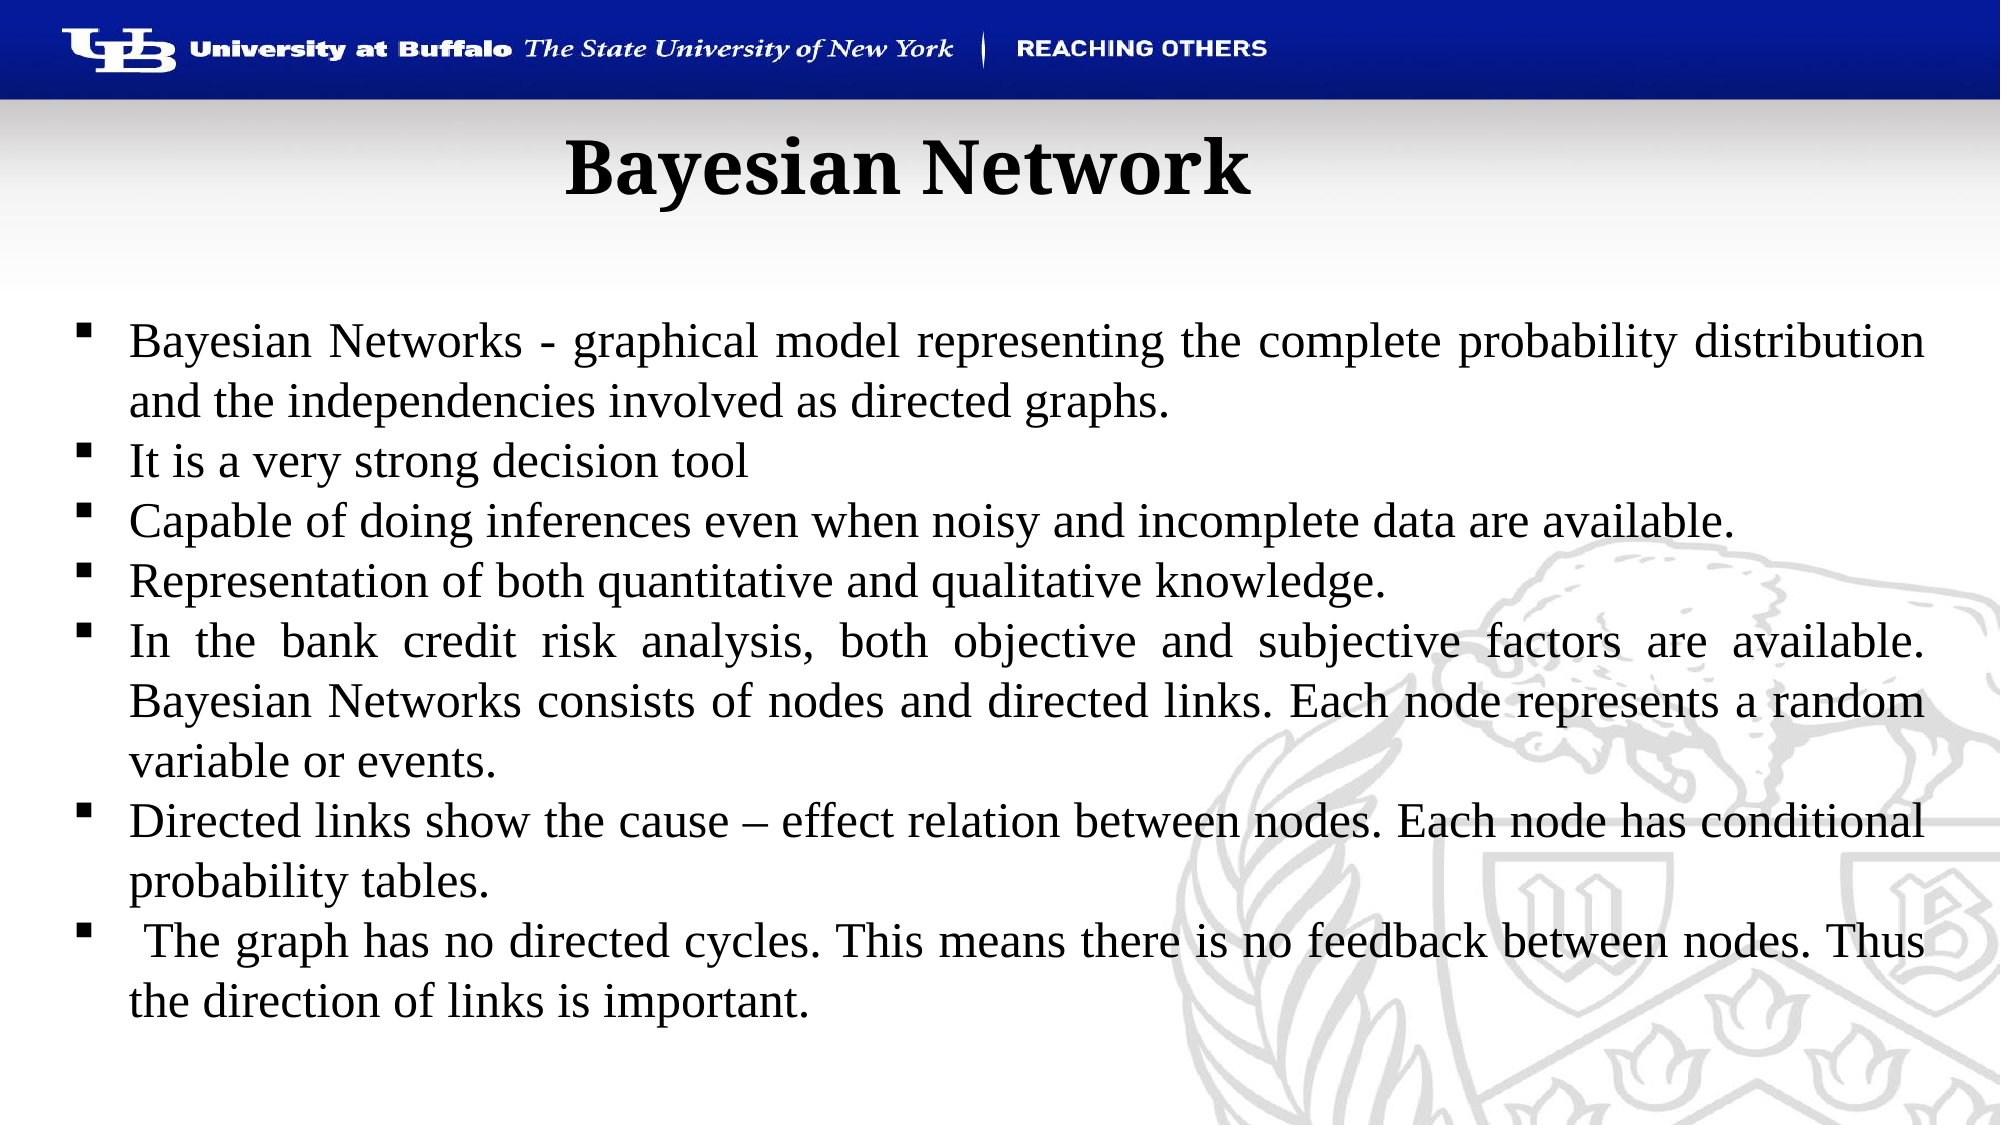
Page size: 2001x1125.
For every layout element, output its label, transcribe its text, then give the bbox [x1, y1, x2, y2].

picture [0, 0, 2000, 1125]
list Bayesian Networks - graphical model representing the complete probability distribution and the independencies involved as directed graphs. It is a very strong decision tool Capable of doing inferences even when noisy and incomplete data are available. Representation of both quantitative and qualitative knowledge. In the bank credit risk analysis, both objective and subjective factors are available. Bayesian Networks consists of nodes and directed links. Each node represents a random variable or events. Directed links show the cause – effect relation between nodes. Each node has conditional probability tables. The graph has no directed cycles. This means there is no feedback between nodes. Thus the direction of links is important. [57, 292, 1943, 1062]
title Bayesian Network [57, 104, 1758, 251]
